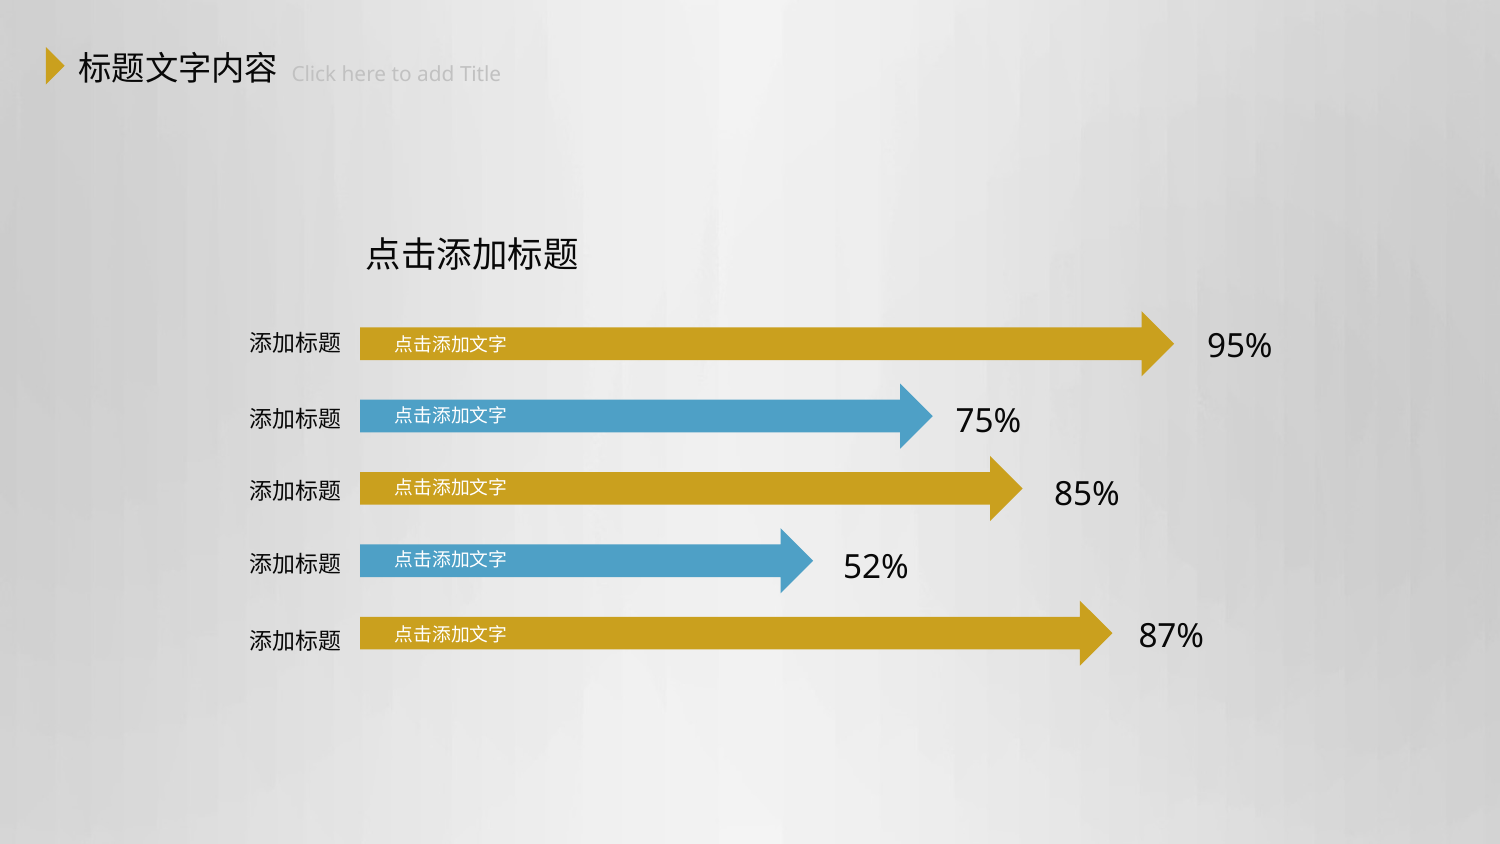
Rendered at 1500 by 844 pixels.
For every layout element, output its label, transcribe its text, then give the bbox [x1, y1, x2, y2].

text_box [45, 39, 523, 96]
text_box 点击添加标题 [353, 225, 592, 281]
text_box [234, 455, 1138, 522]
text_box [234, 527, 927, 594]
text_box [234, 600, 1241, 666]
picture [0, 0, 1500, 844]
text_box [234, 383, 1039, 449]
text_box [234, 310, 1291, 377]
